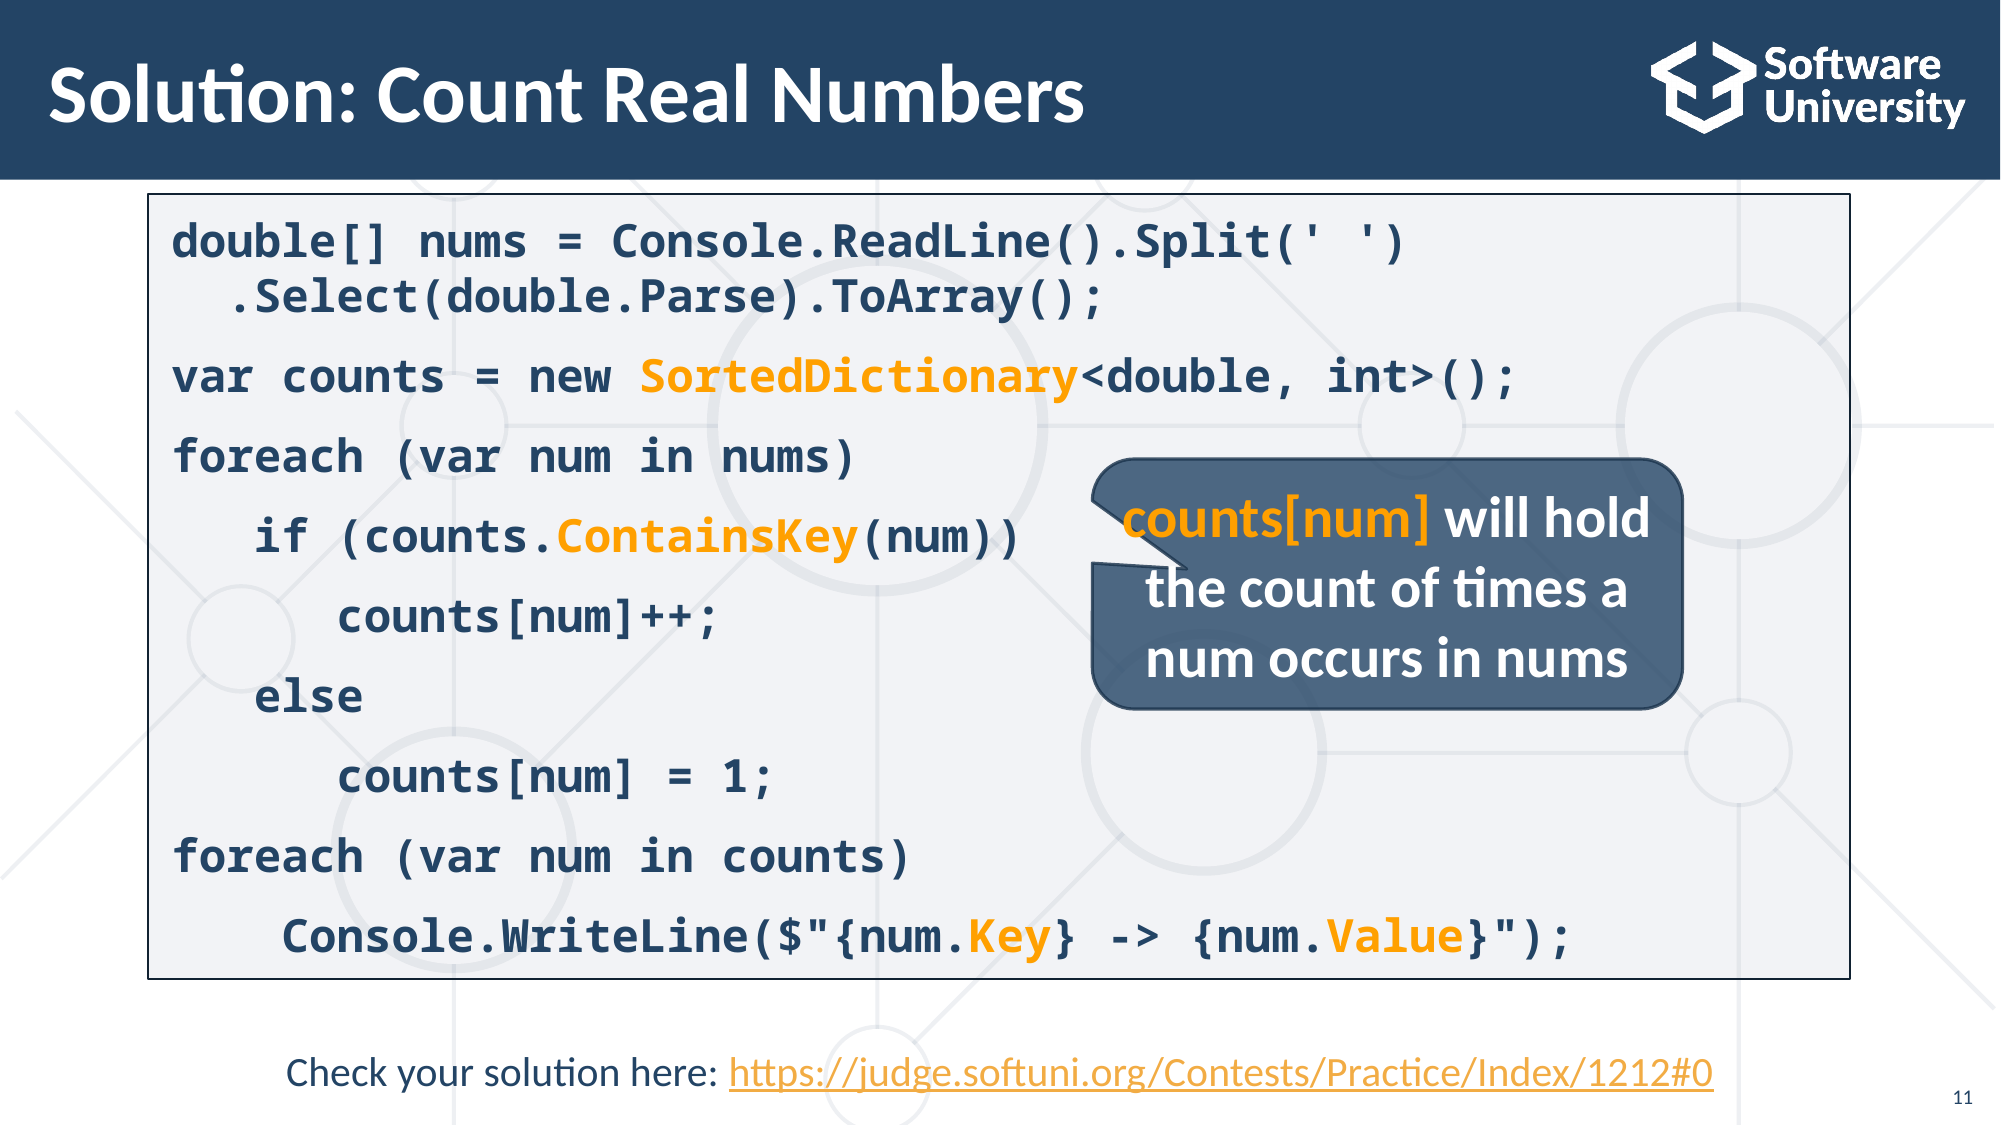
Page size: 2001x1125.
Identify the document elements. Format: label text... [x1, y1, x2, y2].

text_box double[] nums = Console.ReadLine().Split(' ') .Select(double.Parse).ToArray(); var counts = new SortedDictionary<double, int>(); foreach (var num in nums) if (counts.ContainsKey(num)) counts[num]++; else counts[num] = 1; foreach (var num in counts) Console.WriteLine($"{num.Key} -> {num.Value}"); [147, 193, 1850, 980]
text_box Check your solution here: https://judge.softuni.org/Contests/Practice/Index/1212#0 [130, 1036, 1869, 1102]
picture [1651, 41, 1966, 134]
text_box counts[num] will hold the count of times a num occurs in nums [1090, 456, 1685, 712]
title Solution: Count Real Numbers [31, 16, 1625, 162]
slide_number 11 [1927, 1067, 1989, 1117]
